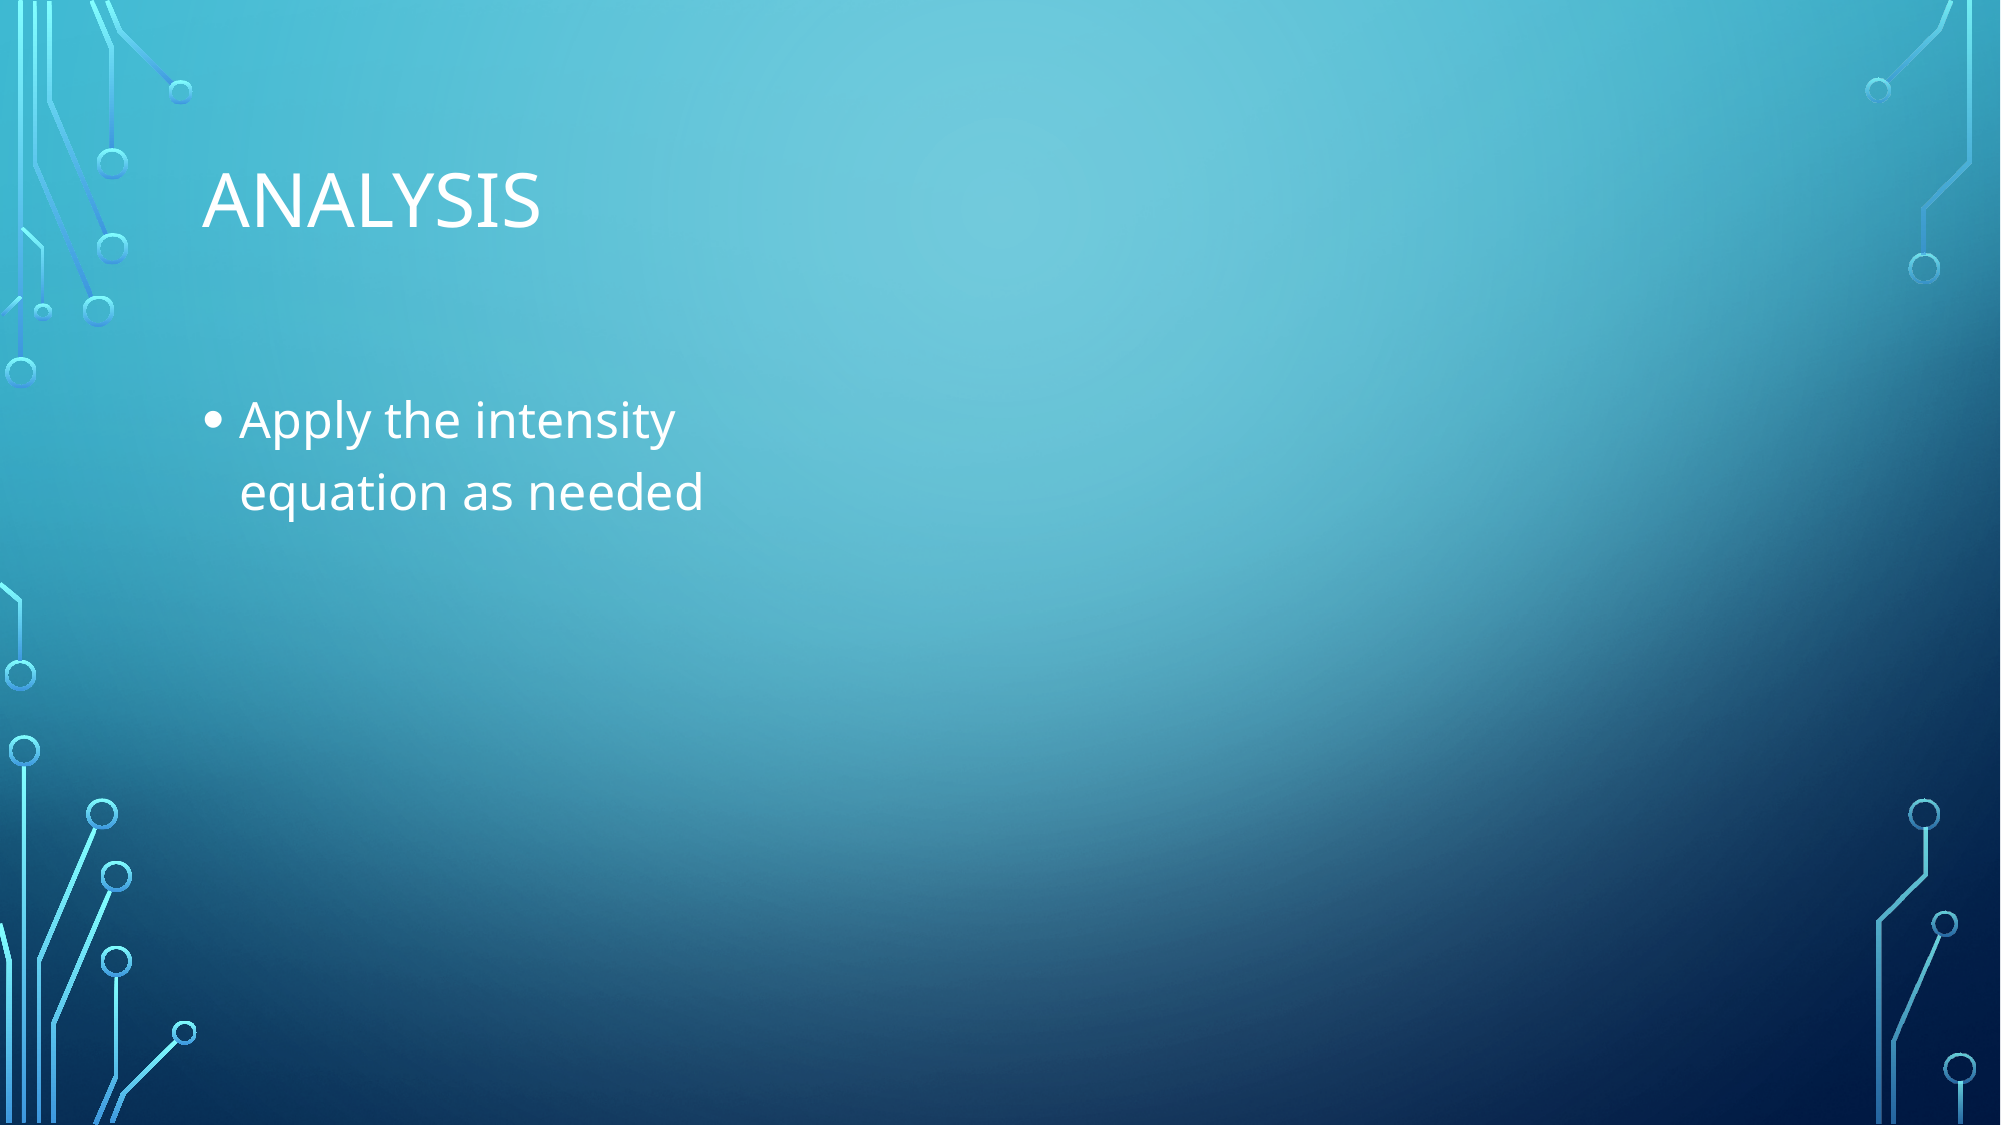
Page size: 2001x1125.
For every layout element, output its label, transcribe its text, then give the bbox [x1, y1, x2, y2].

list Apply the intensity equation as needed [187, 369, 877, 1001]
title analysis [187, 101, 936, 305]
